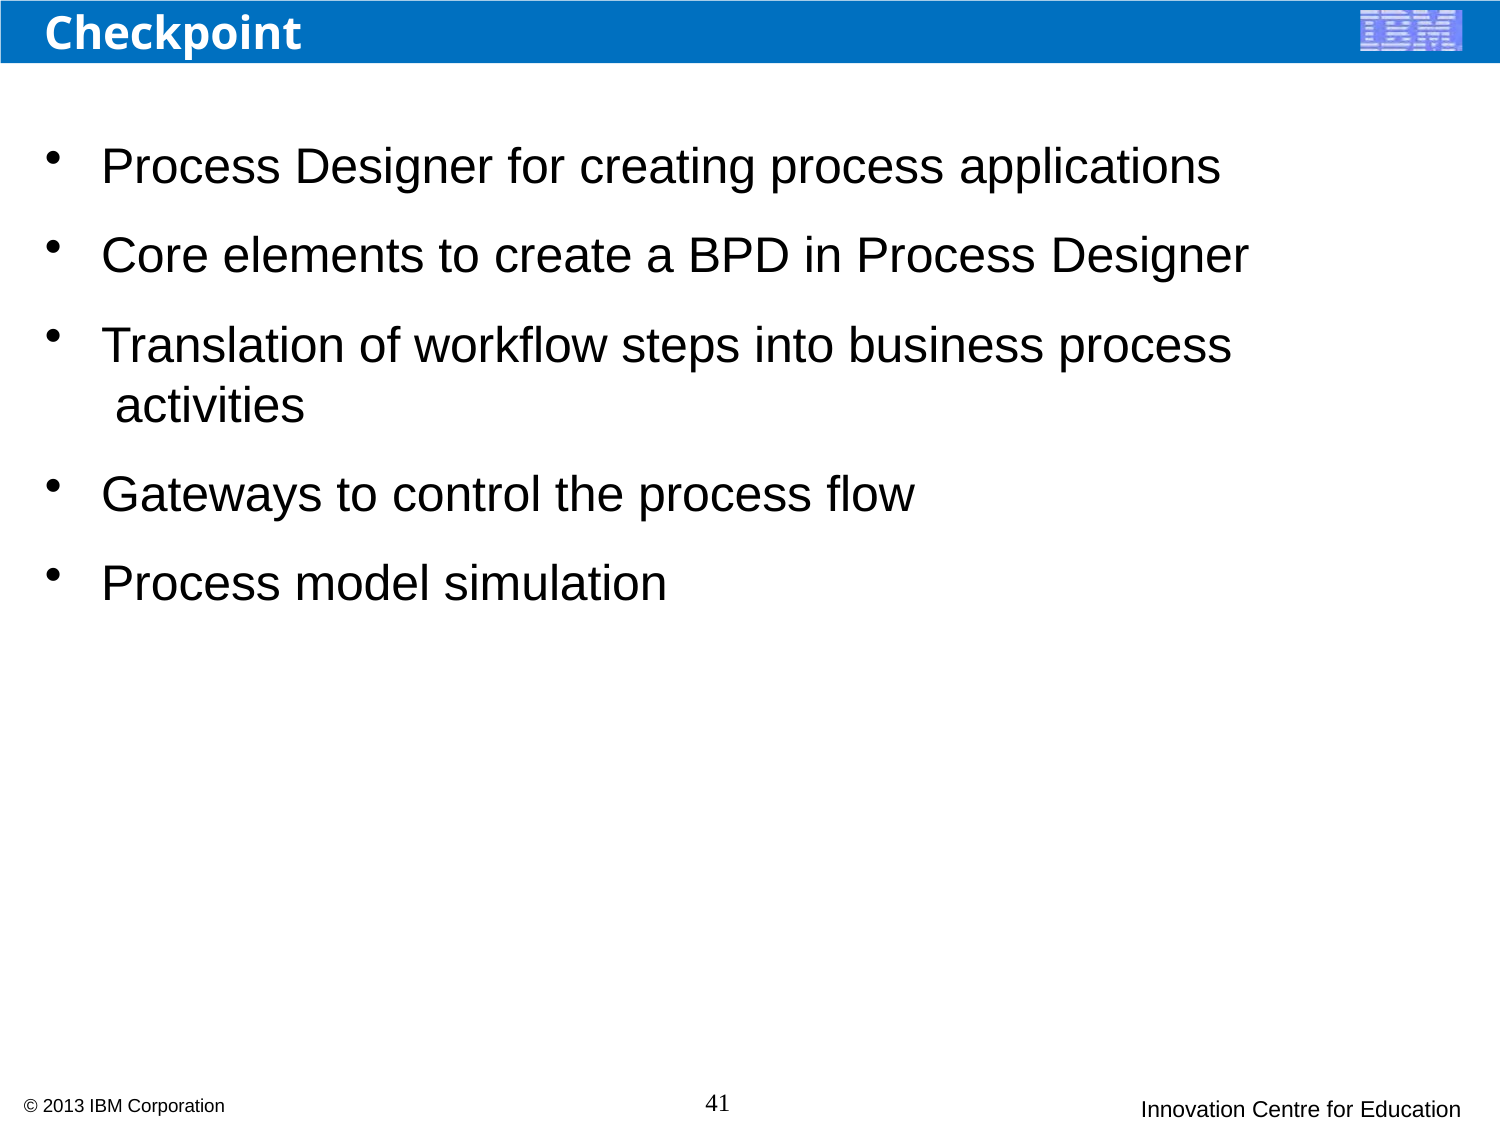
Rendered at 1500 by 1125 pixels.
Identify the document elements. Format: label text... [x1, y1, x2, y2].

title Checkpoint [25, 3, 1475, 192]
slide_number 41 [701, 1089, 747, 1125]
slide_number Innovation Centre for Education [1138, 1096, 1465, 1125]
text_box Process Designer for creating process applications Core elements to create a BPD in Process Designer Translation of workflow steps into business process activities Gateways to control the process flow Process model simulation [42, 133, 1257, 611]
footer © 2013 IBM Corporation [21, 1095, 229, 1125]
